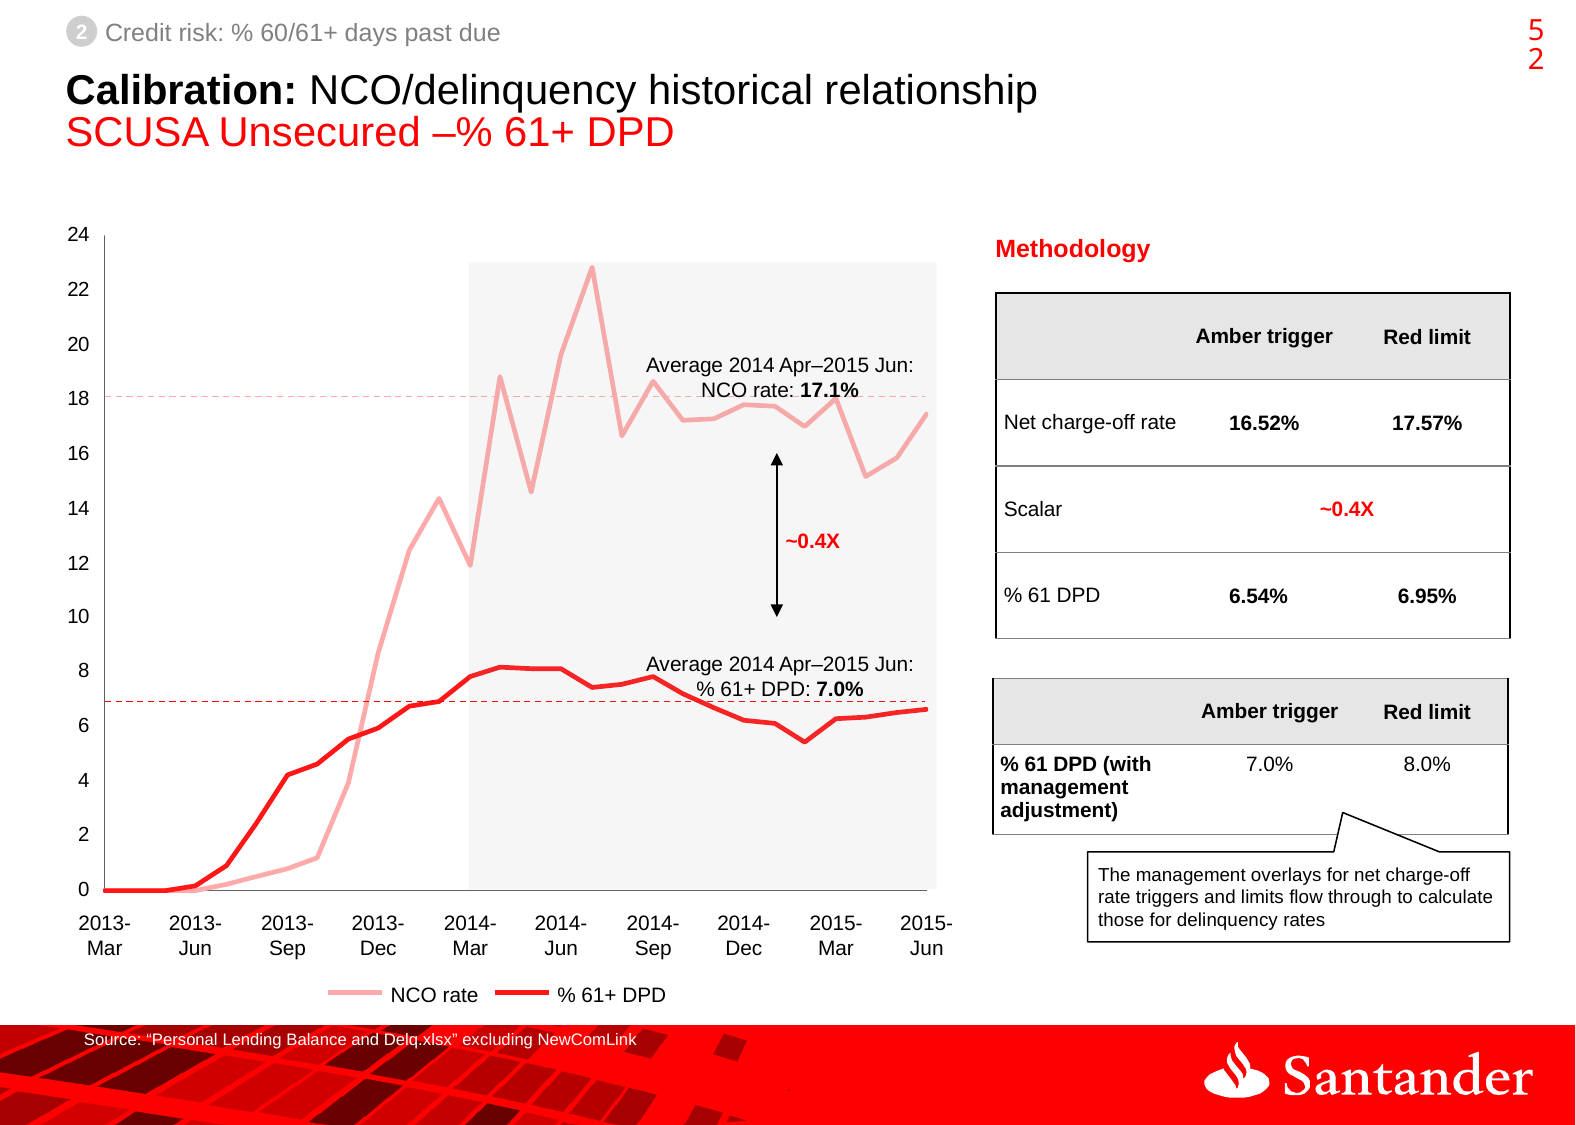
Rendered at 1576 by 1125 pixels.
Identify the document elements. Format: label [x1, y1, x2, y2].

text_box [65, 62, 1510, 183]
text_box [69, 1021, 653, 1057]
table_cell [994, 745, 1507, 834]
text_box [43, 193, 955, 960]
table_header [997, 294, 1509, 379]
text_box [390, 981, 479, 1007]
text_box [557, 981, 667, 1007]
text_box [1087, 812, 1510, 942]
text_box [65, 15, 503, 47]
table_cell [997, 553, 1509, 638]
table_cell [997, 467, 1509, 552]
slide_number [1512, 0, 1576, 63]
picture [0, 1025, 1576, 1125]
table_cell [997, 380, 1509, 465]
table_header [994, 679, 1507, 744]
text_box [995, 233, 1474, 286]
